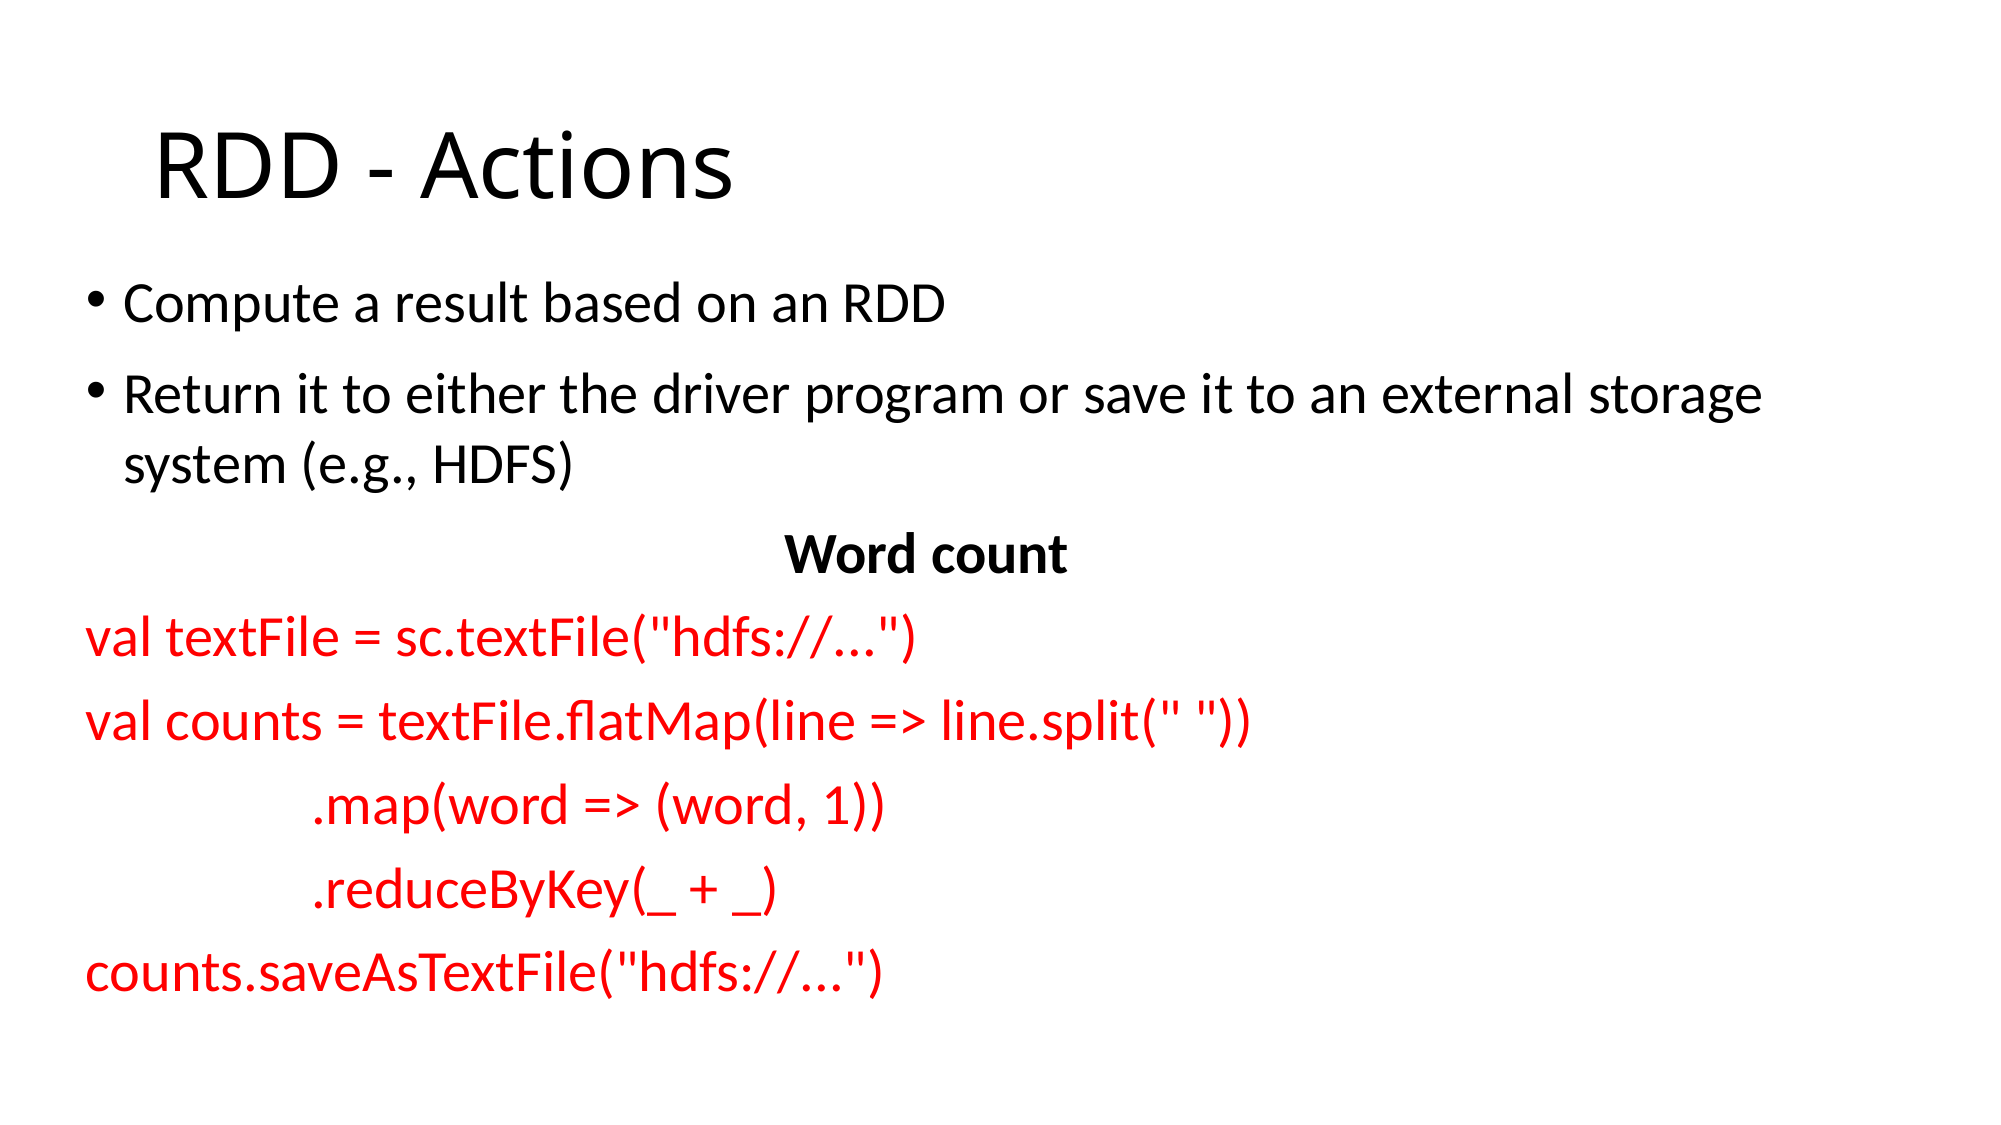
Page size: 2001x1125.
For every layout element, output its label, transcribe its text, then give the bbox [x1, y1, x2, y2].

list Compute a result based on an RDD Return it to either the driver program or save it to an external storage system (e.g., HDFS) Word count val textFile = sc.textFile("hdfs://...") val counts = textFile.flatMap(line => line.split(" ")) .map(word => (word, 1)) .reduceByKey(_ + _) counts.saveAsTextFile("hdfs://...") [70, 256, 1796, 1031]
title RDD - Actions [137, 59, 1863, 278]
